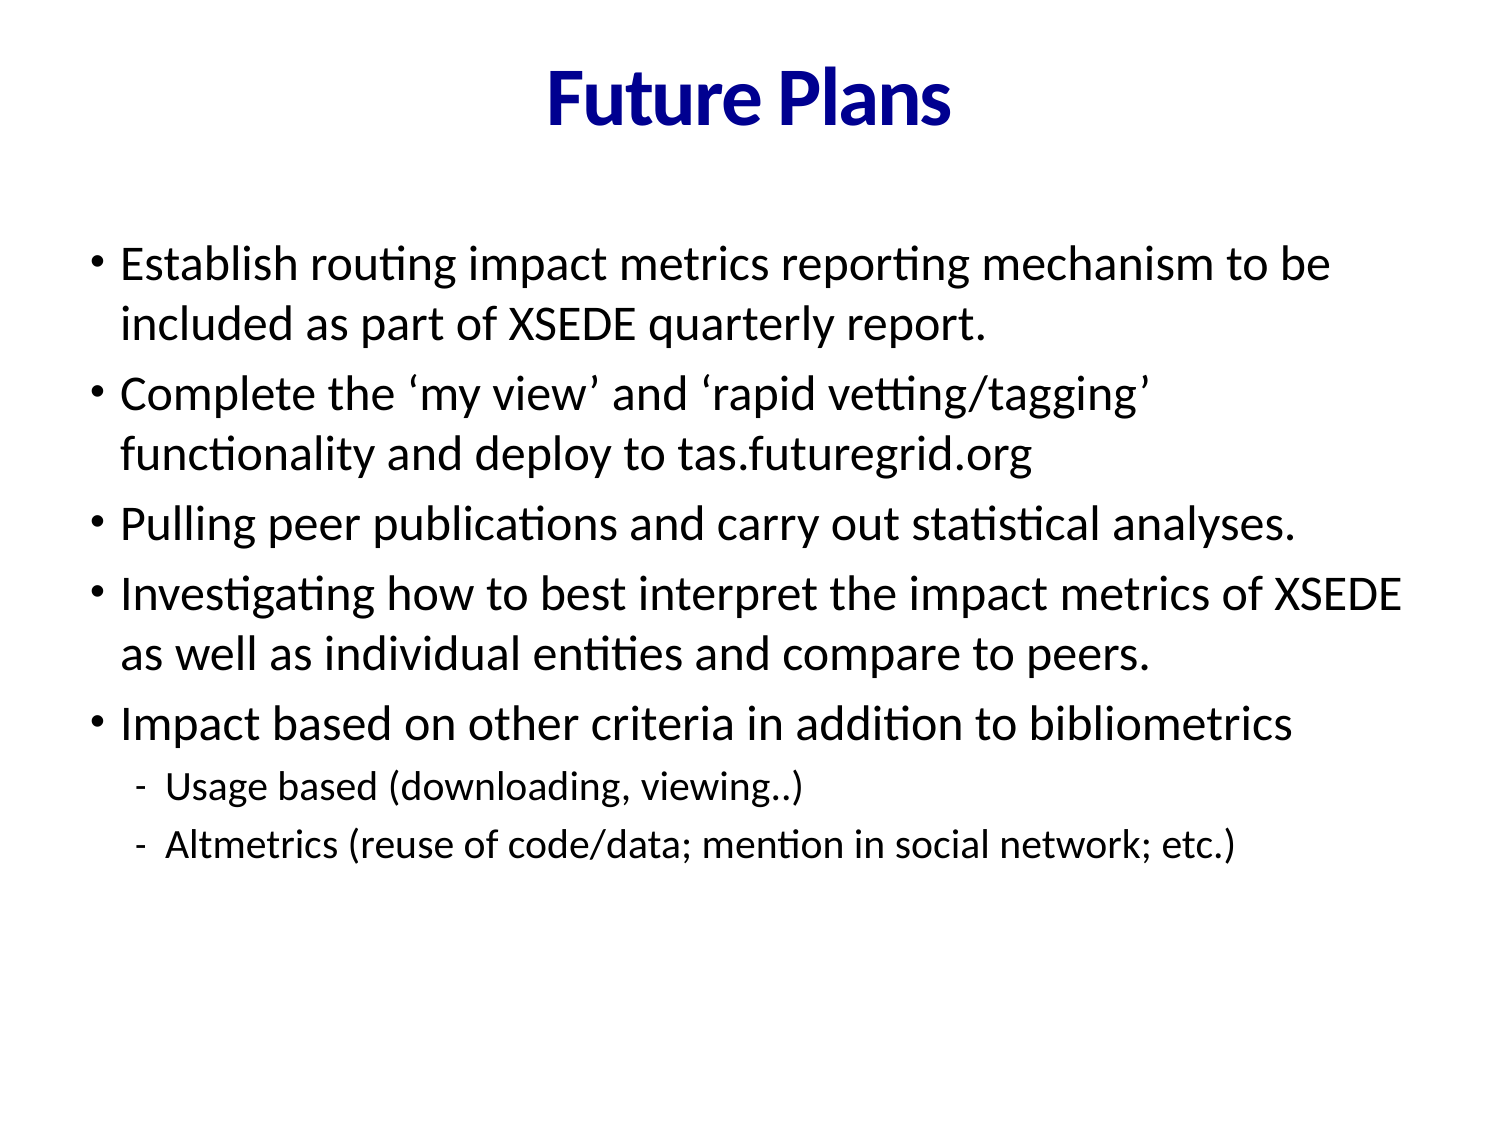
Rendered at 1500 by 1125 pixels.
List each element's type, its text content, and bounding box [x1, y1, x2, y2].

title Future Plans [75, 11, 1425, 174]
list Establish routing impact metrics reporting mechanism to be included as part of XSEDE quarterly report. Complete the ‘my view’ and ‘rapid vetting/tagging’ functionality and deploy to tas.futuregrid.org Pulling peer publications and carry out statistical analyses. Investigating how to best interpret the impact metrics of XSEDE as well as individual entities and compare to peers. Impact based on other criteria in addition to bibliometrics Usage based (downloading, viewing..) Altmetrics (reuse of code/data; mention in social network; etc.) [75, 223, 1425, 1024]
